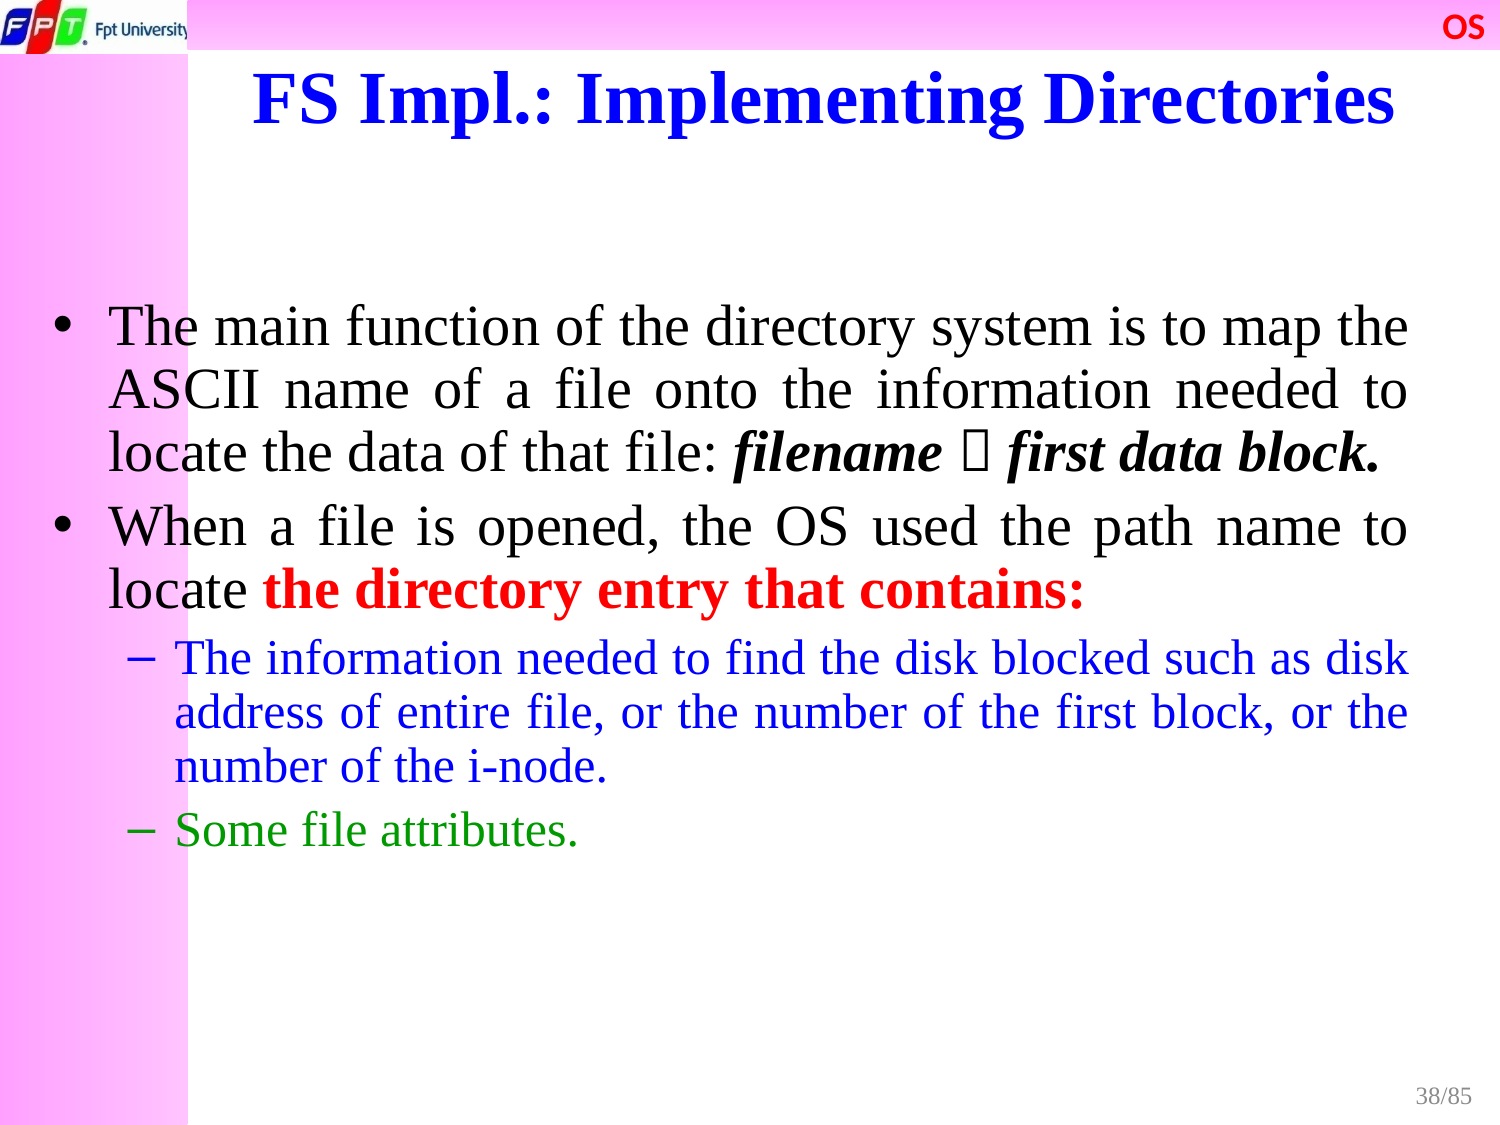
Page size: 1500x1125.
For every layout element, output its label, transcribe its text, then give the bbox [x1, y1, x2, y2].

picture [0, 0, 150, 54]
list The main function of the directory system is to map the ASCII name of a file onto the information needed to locate the data of that file: filename  first data block. When a file is opened, the OS used the path name to locate the directory entry that contains: The information needed to find the disk blocked such as disk address of entire file, or the number of the first block, or the number of the i-node. Some file attributes. [37, 287, 1425, 900]
title FS Impl.: Implementing Directories [150, 0, 1500, 188]
slide_number 38/85 [1137, 1074, 1488, 1116]
